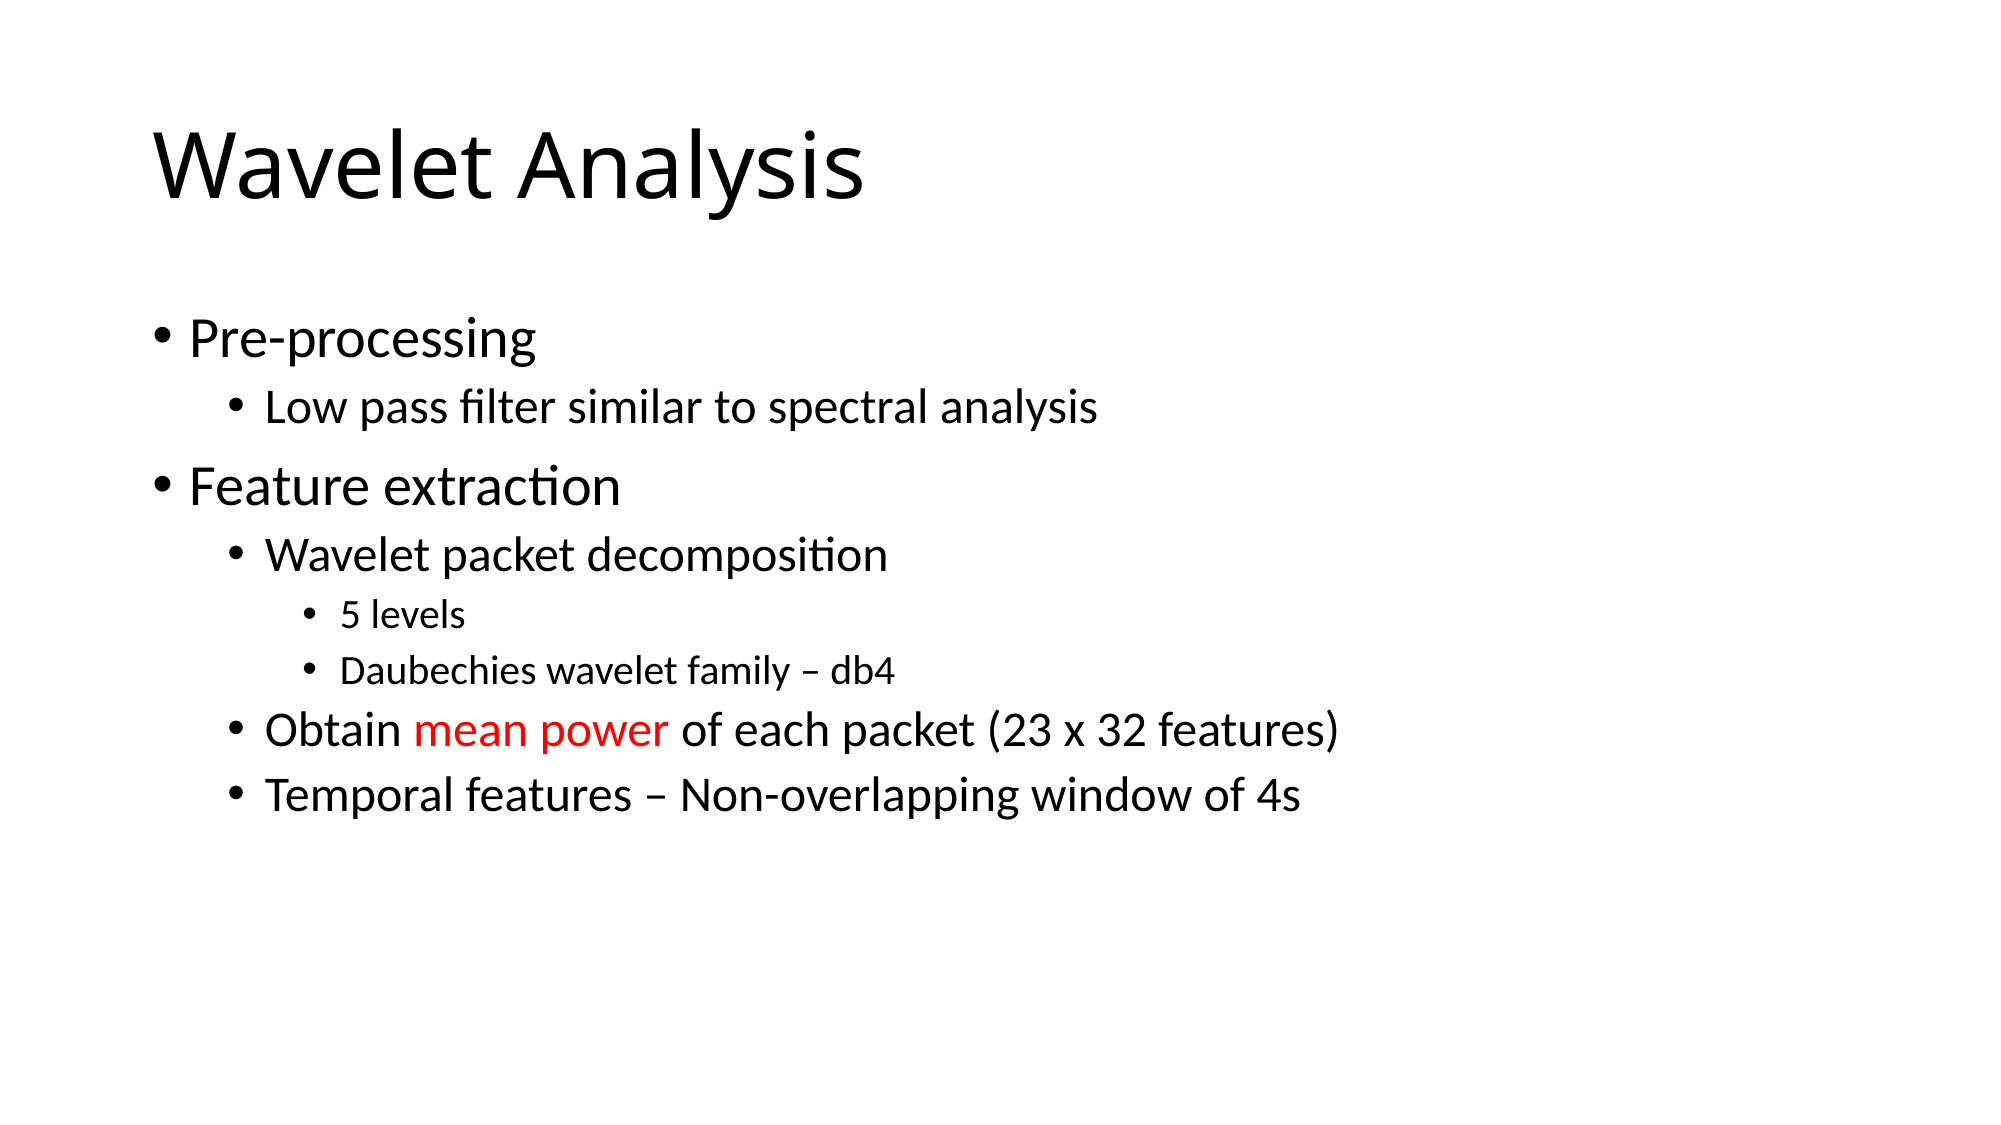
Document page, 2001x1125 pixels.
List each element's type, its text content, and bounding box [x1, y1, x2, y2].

title Wavelet Analysis [137, 59, 1863, 278]
list Pre-processing Low pass filter similar to spectral analysis Feature extraction Wavelet packet decomposition 5 levels Daubechies wavelet family – db4 Obtain mean power of each packet (23 x 32 features) Temporal features – Non-overlapping window of 4s [137, 299, 1863, 1014]
